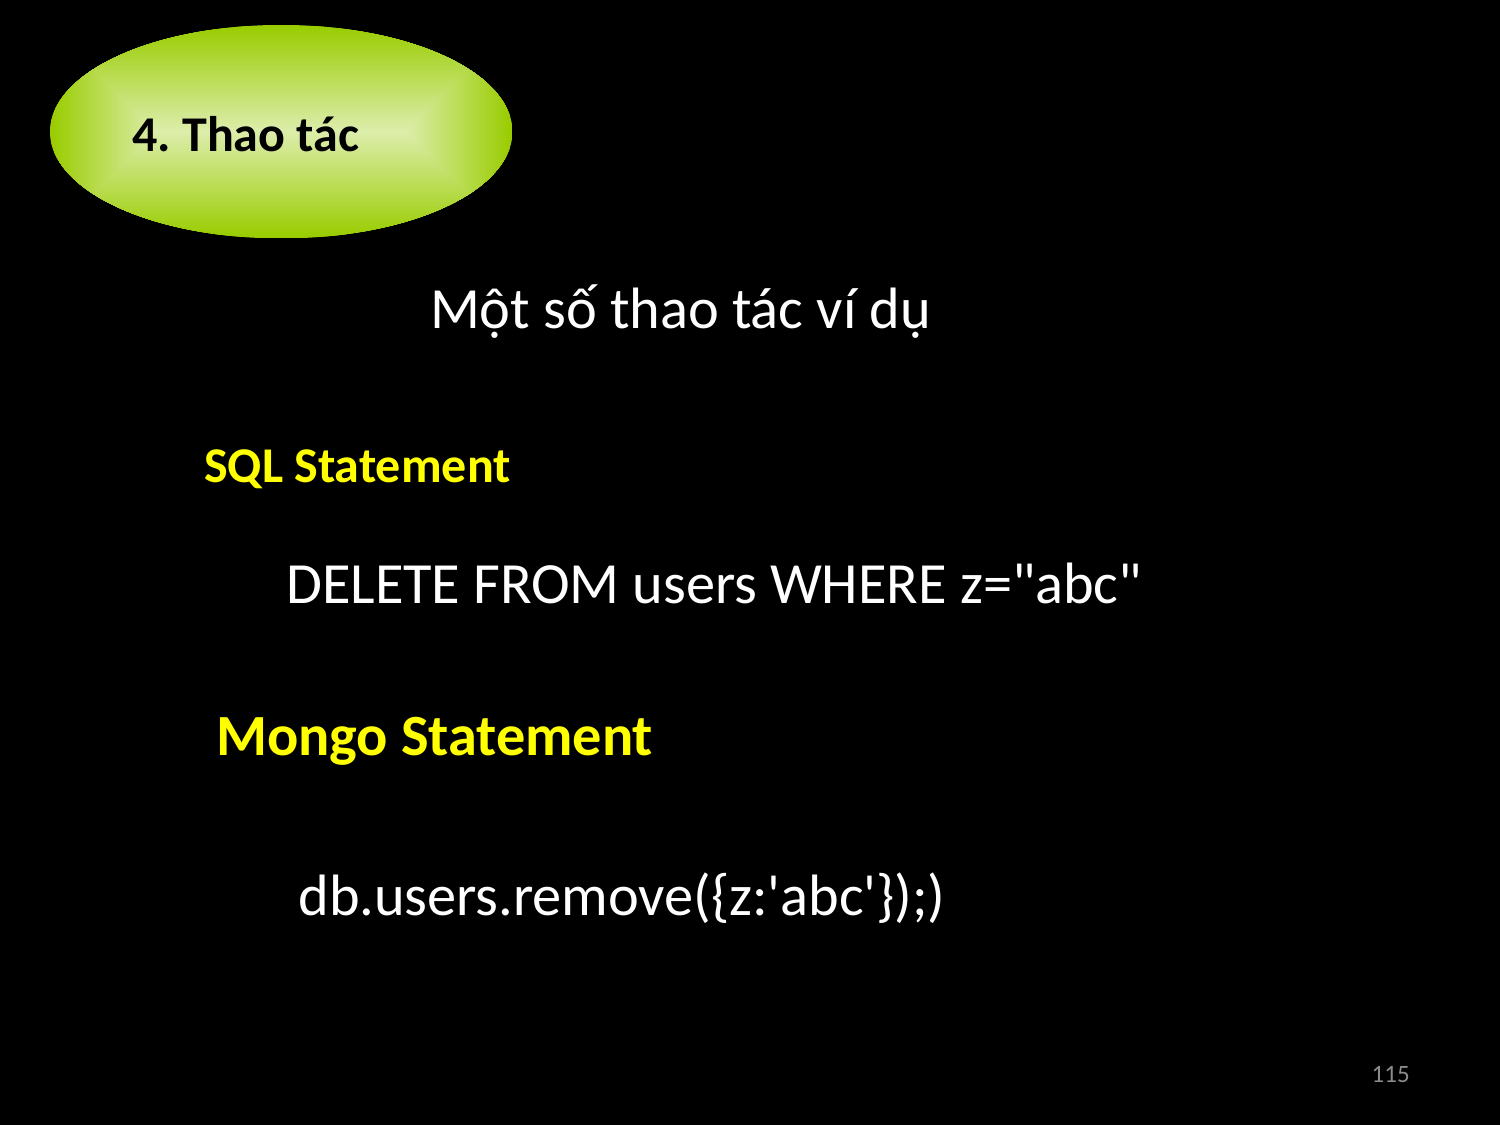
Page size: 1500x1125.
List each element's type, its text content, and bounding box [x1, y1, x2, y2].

text_box 4. Thao tác [49, 24, 513, 239]
text_box SQL Statement [189, 424, 526, 500]
slide_number 115 [1074, 1042, 1425, 1103]
text_box Một số thao tác ví dụ [415, 262, 946, 348]
text_box DELETE FROM users WHERE z="abc" [271, 537, 1158, 623]
text_box db.users.remove({z:'abc'});) [284, 849, 962, 935]
text_box Mongo Statement [201, 689, 669, 774]
